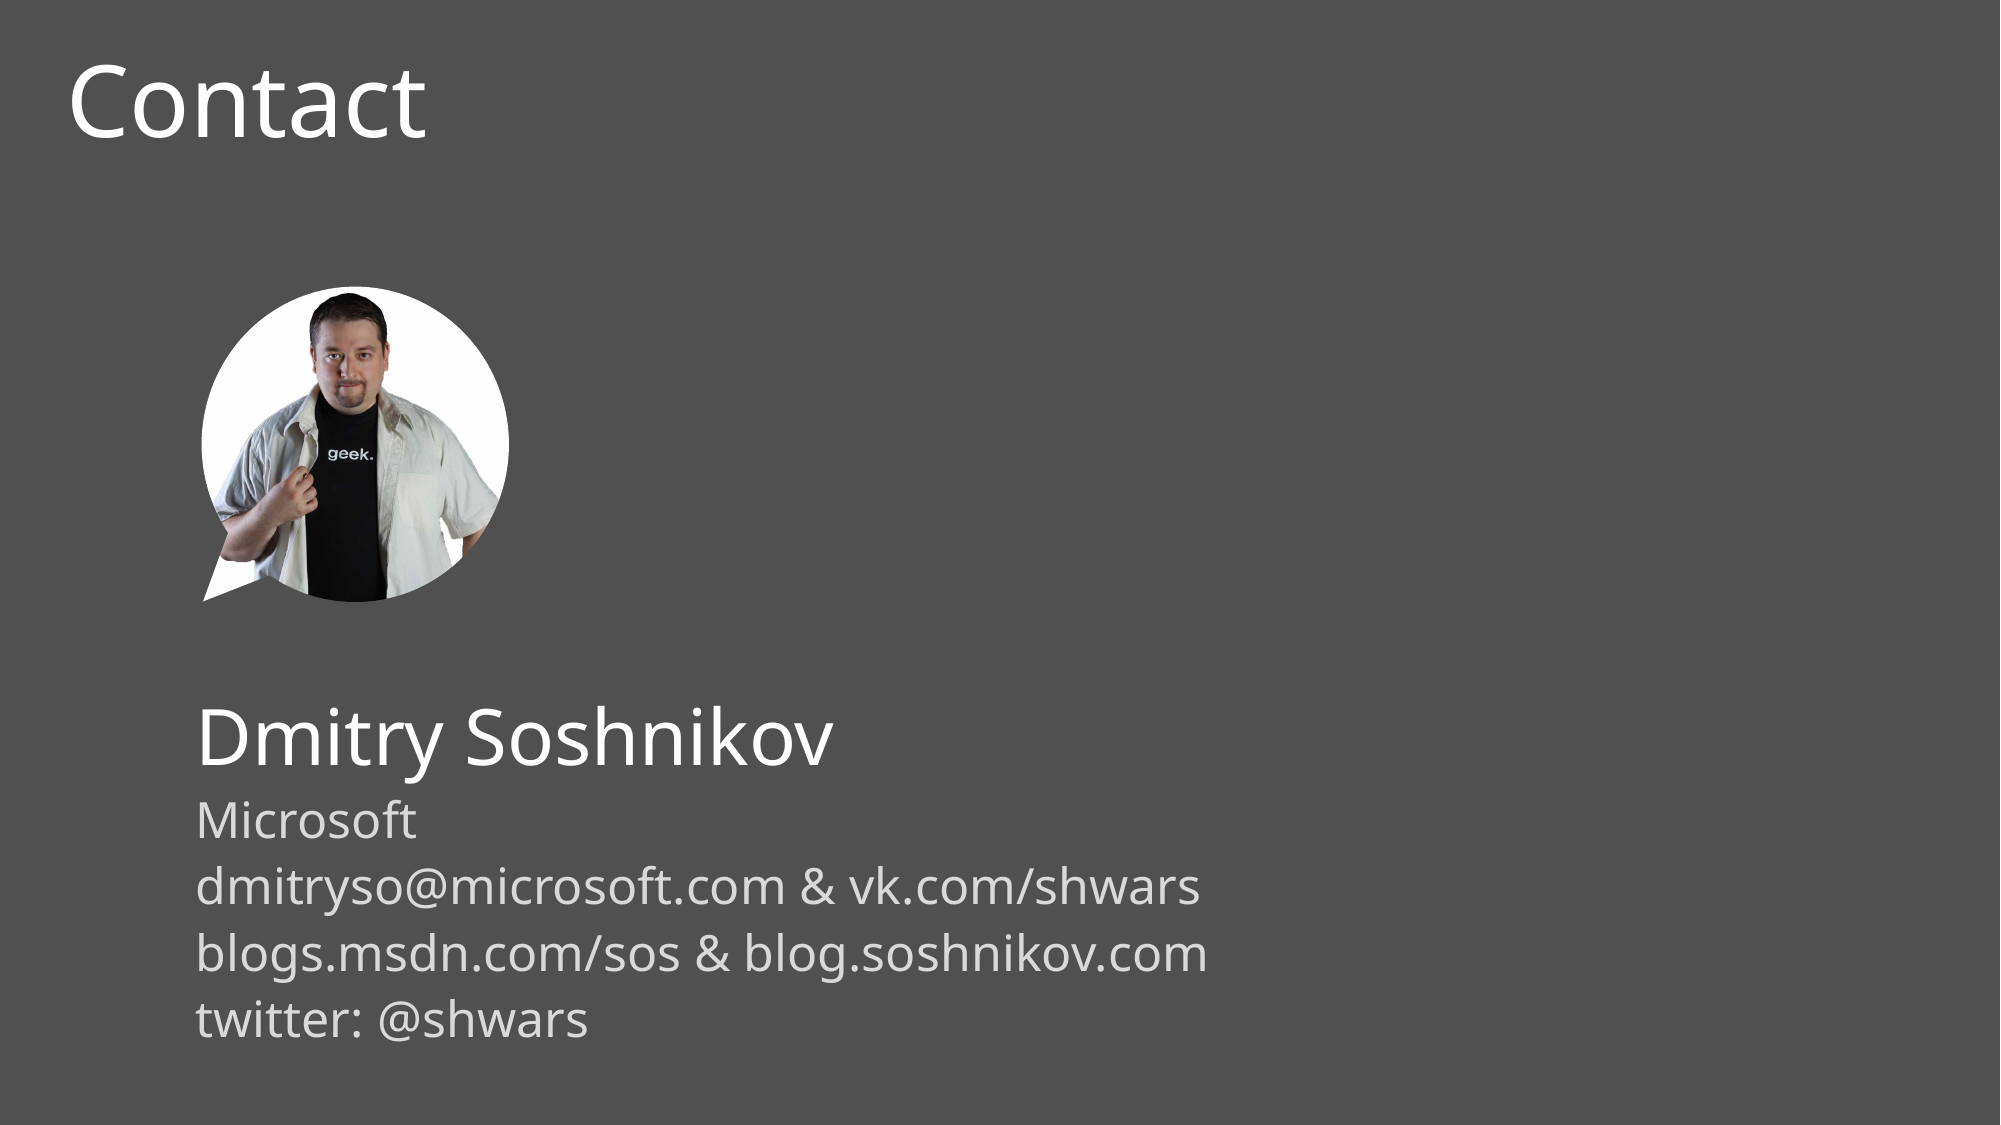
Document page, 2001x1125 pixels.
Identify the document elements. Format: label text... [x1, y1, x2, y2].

picture [201, 286, 509, 603]
list Dmitry Soshnikov Microsoft dmitryso@microsoft.com & vk.com/shwars blogs.msdn.com/sos & blog.soshnikov.com twitter: @shwars [173, 680, 1863, 1035]
title Contact [44, 33, 1956, 195]
